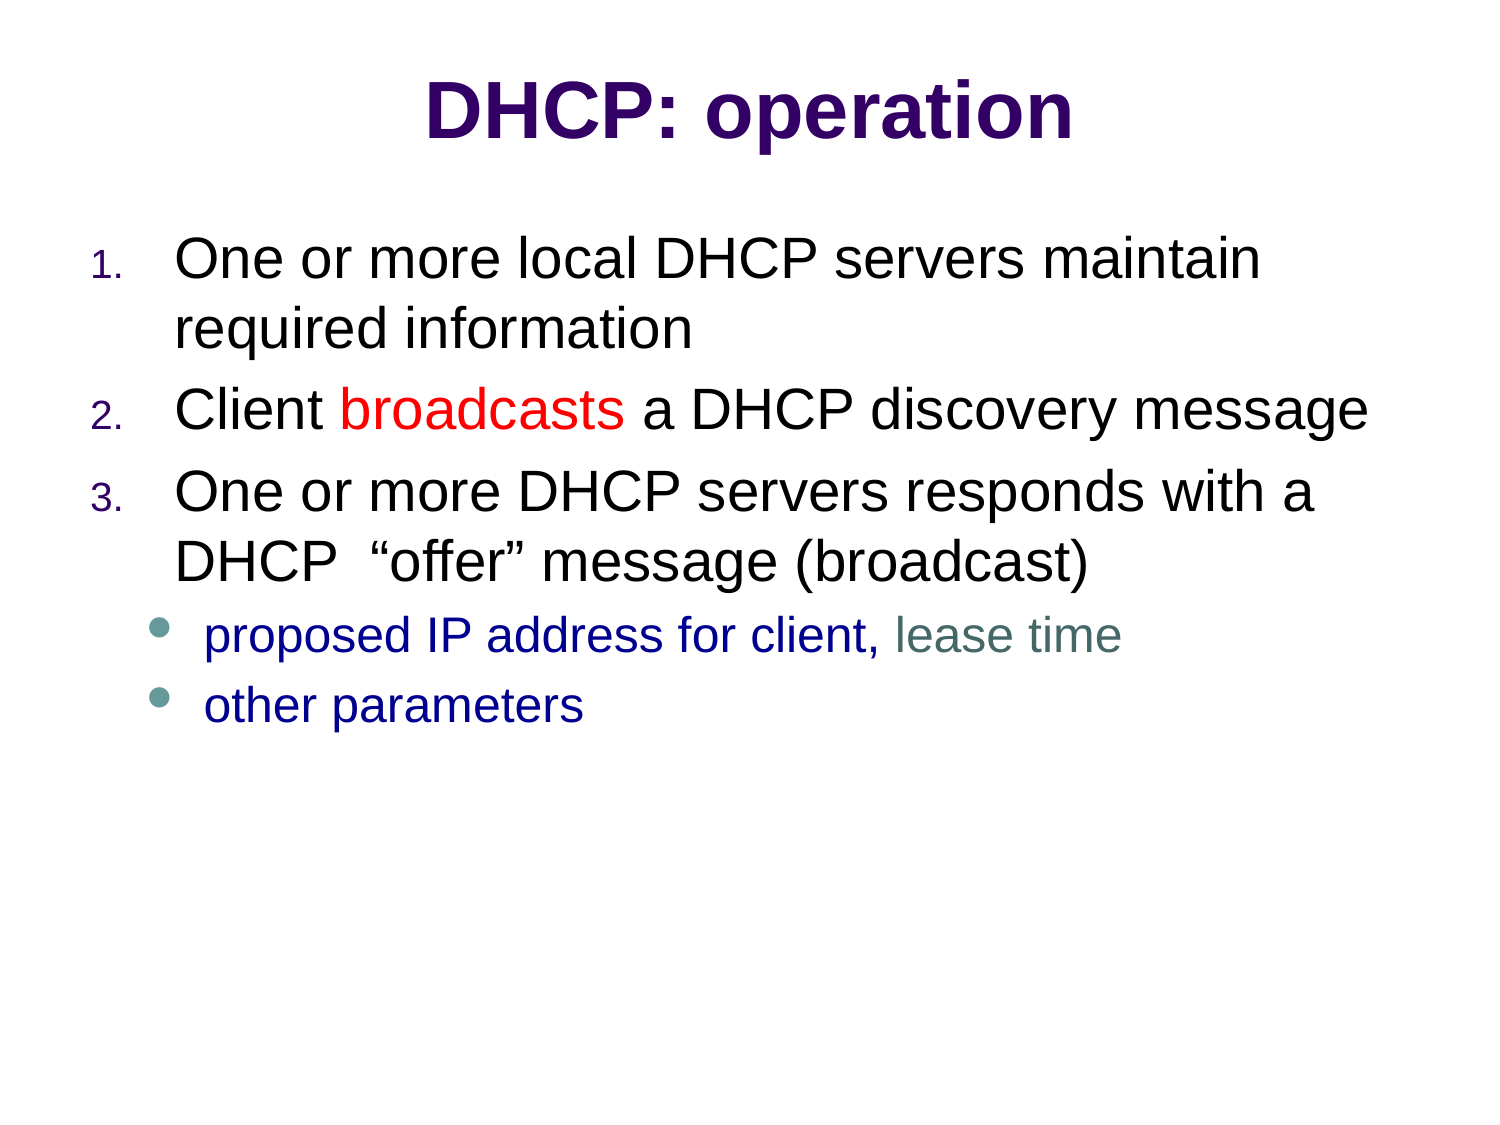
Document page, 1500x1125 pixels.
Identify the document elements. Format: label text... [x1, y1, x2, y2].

title DHCP: operation [0, 20, 1500, 163]
list One or more local DHCP servers maintain required information Client broadcasts a DHCP discovery message One or more DHCP servers responds with a DHCP “offer” message (broadcast) proposed IP address for client, lease time other parameters [75, 212, 1475, 1006]
